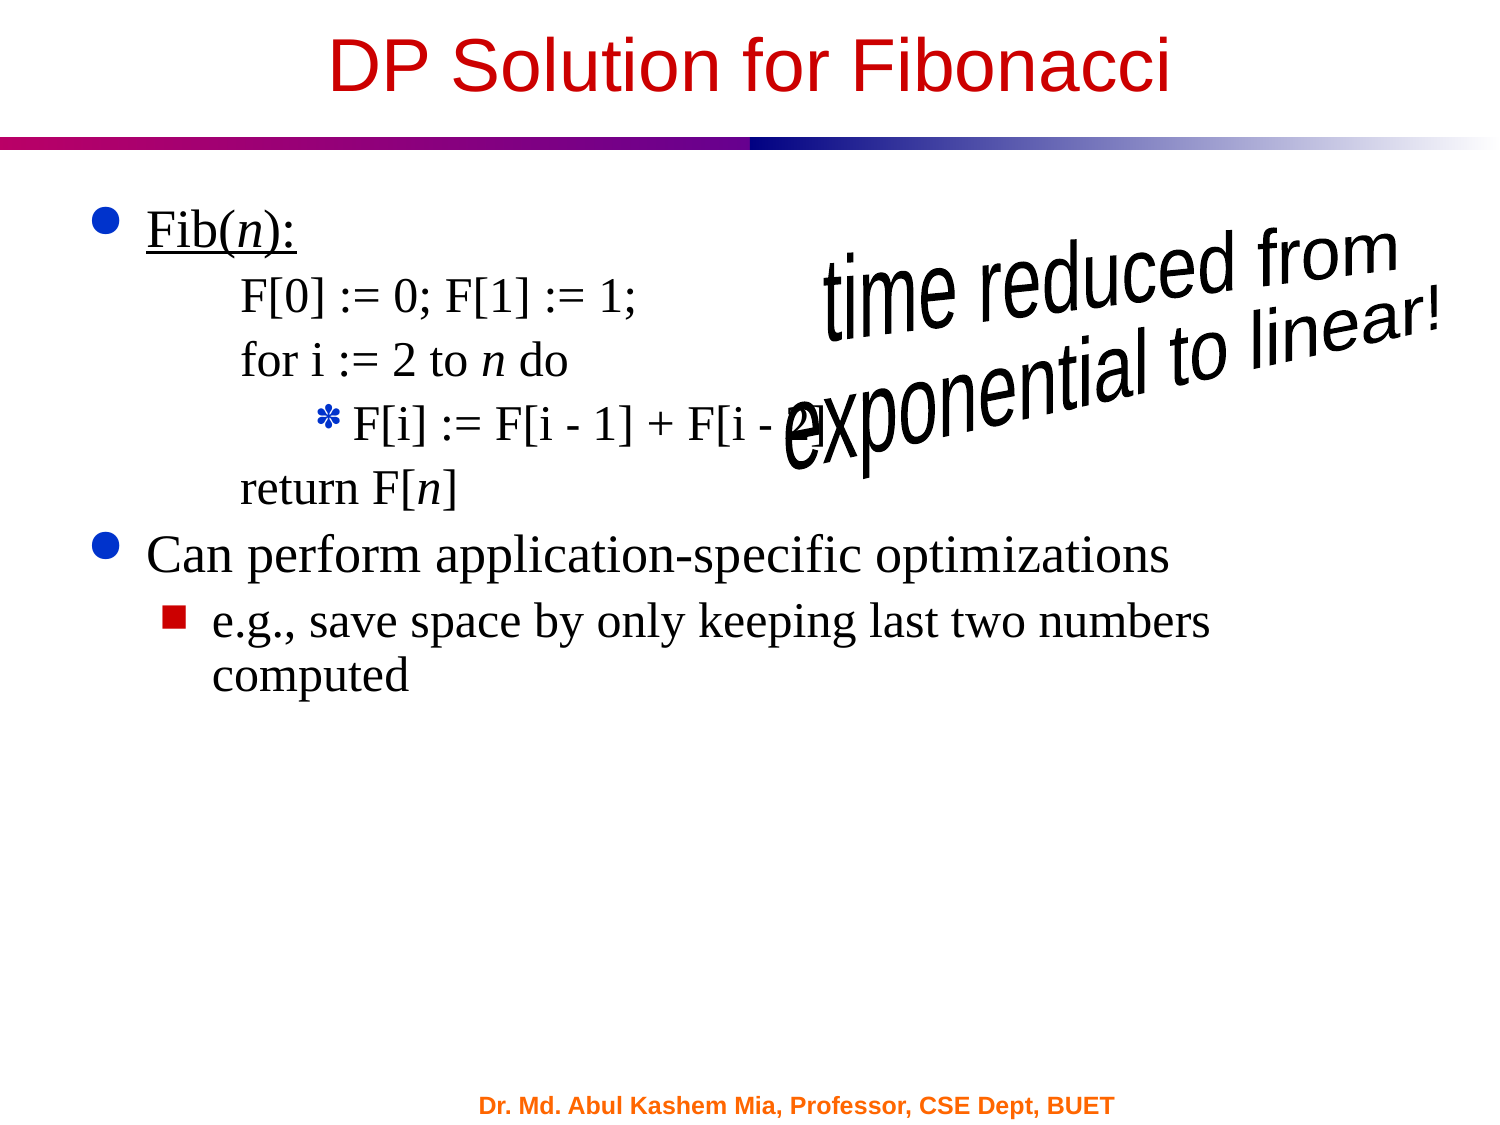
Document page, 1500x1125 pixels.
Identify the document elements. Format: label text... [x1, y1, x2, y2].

text_box DP Solution for Fibonacci [74, 37, 1425, 114]
list Fib(n): F[0] := 0; F[1] := 1; for i := 2 to n do F[i] := F[i  1] + F[i  2] return F[n] Can perform application-specific optimizations e.g., save space by only keeping last two numbers computed [74, 193, 1426, 907]
